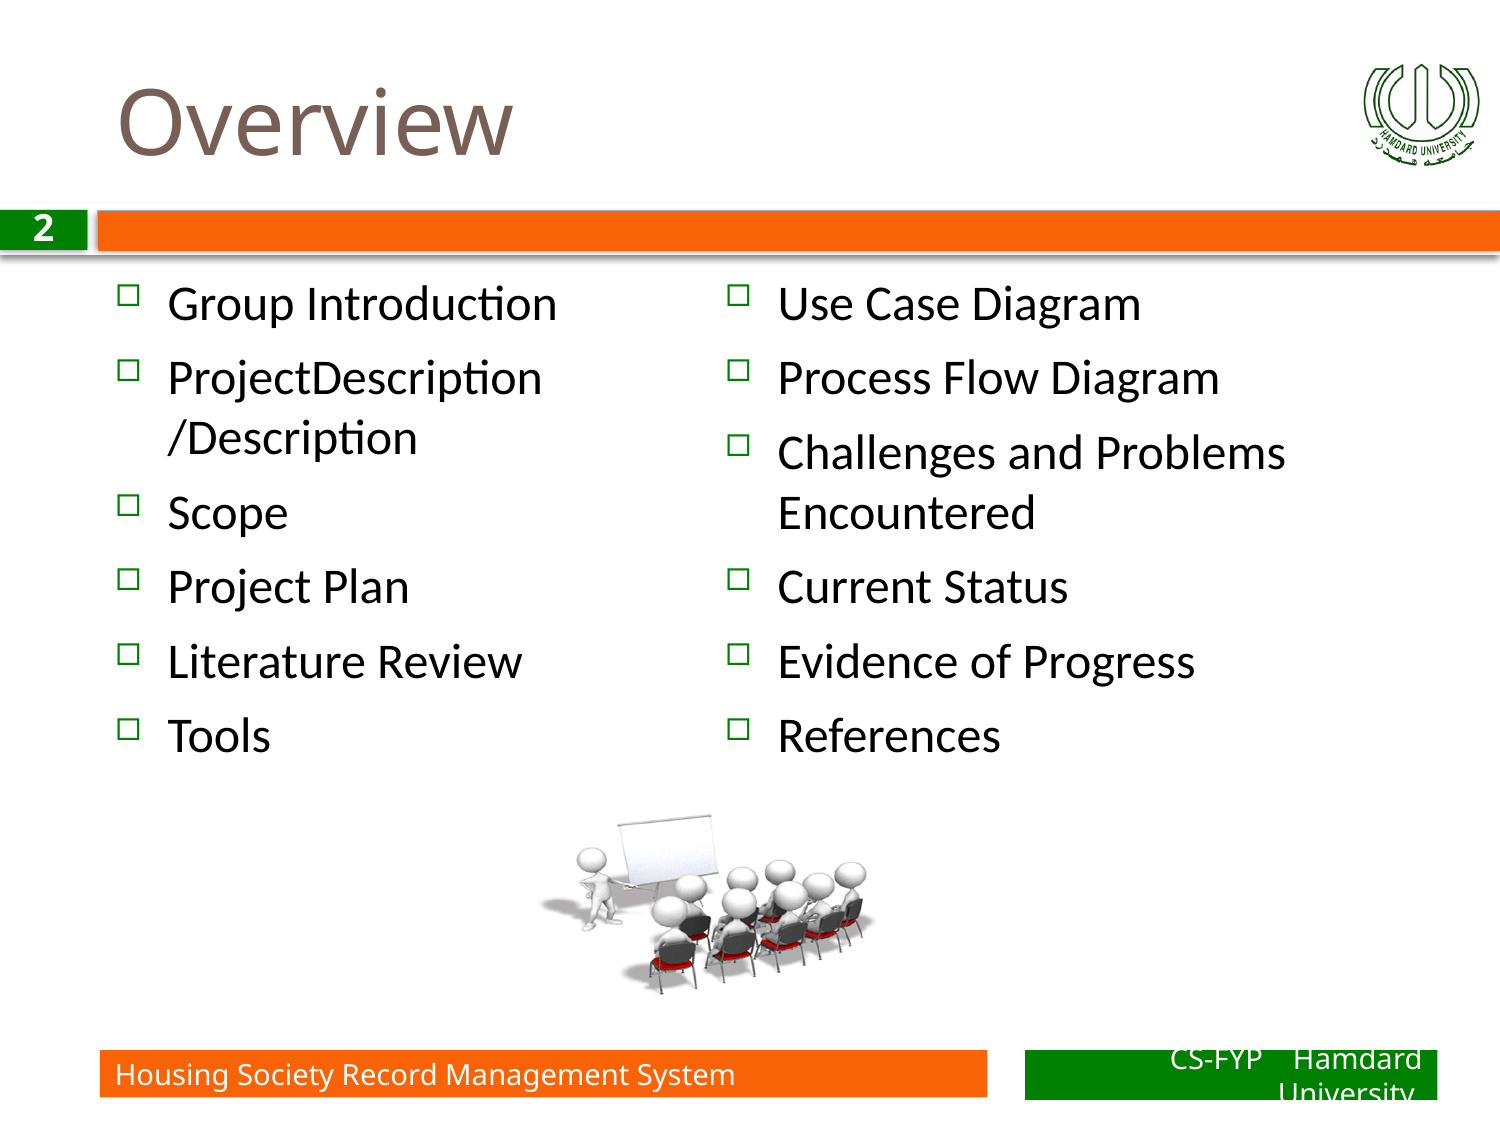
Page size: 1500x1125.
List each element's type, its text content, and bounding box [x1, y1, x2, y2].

footer Housing Society Record Management System [99, 1050, 988, 1098]
slide_number CS-FYP Hamdard University [1025, 1050, 1438, 1100]
list Group Introduction ProjectDescription /Description Scope Project Plan Literature Review Tools Use Case Diagram Process Flow Diagram Challenges and Problems Encountered Current Status Evidence of Progress References [100, 262, 1350, 1013]
title Overview [100, 37, 1350, 200]
slide_number 2 [0, 209, 88, 250]
picture [1362, 62, 1483, 168]
picture [538, 768, 877, 1032]
